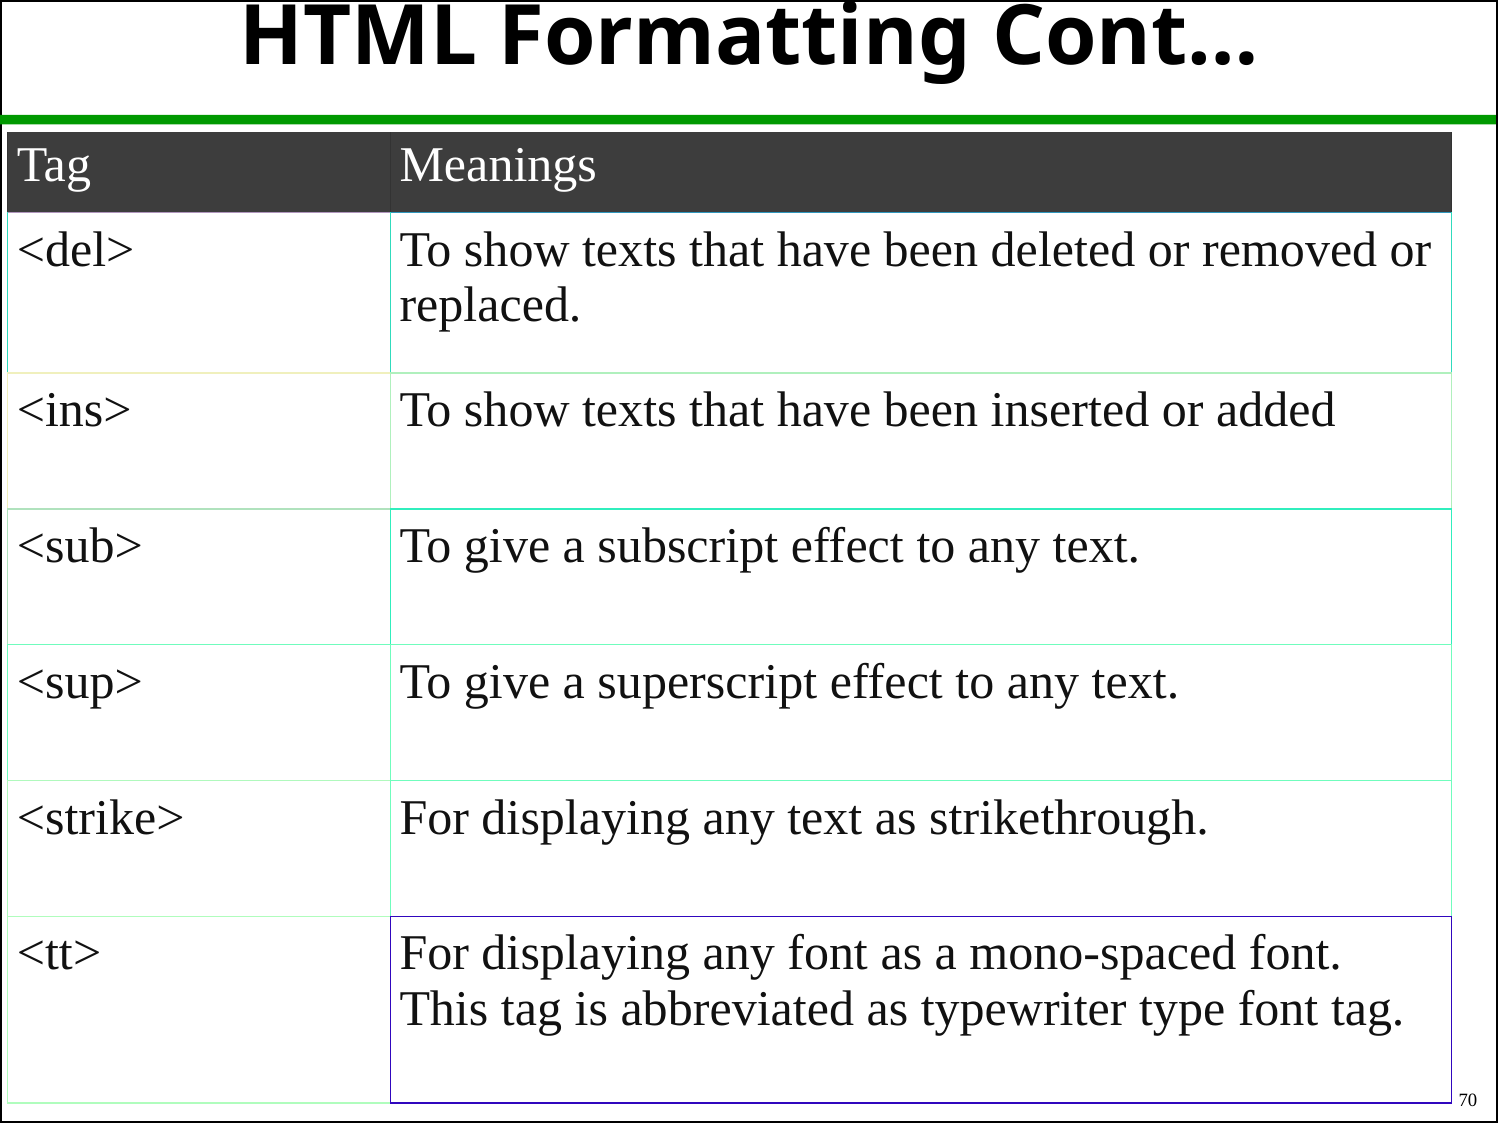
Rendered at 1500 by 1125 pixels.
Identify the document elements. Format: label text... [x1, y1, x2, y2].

table_header Tag [8, 132, 390, 212]
table_header Meanings [391, 132, 1451, 212]
table_cell <tt> [8, 917, 390, 1102]
table_cell For displaying any text as strikethrough. [391, 781, 1451, 916]
table_cell To show texts that have been deleted or removed or replaced. [391, 213, 1451, 372]
table_cell <ins> [8, 374, 390, 508]
title HTML Formatting Cont… [7, 15, 1493, 159]
table_cell To give a superscript effect to any text. [391, 645, 1451, 780]
table_cell <sup> [8, 645, 390, 780]
table_cell To show texts that have been inserted or added [391, 374, 1451, 508]
slide_number 70 [1179, 1074, 1493, 1119]
table_cell For displaying any font as a mono-spaced font. This tag is abbreviated as typewriter type font tag. [391, 917, 1451, 1102]
table_cell <strike> [8, 781, 390, 916]
table_cell To give a subscript effect to any text. [391, 510, 1451, 644]
table_cell <sub> [8, 510, 390, 644]
table_cell <del> [8, 213, 390, 372]
